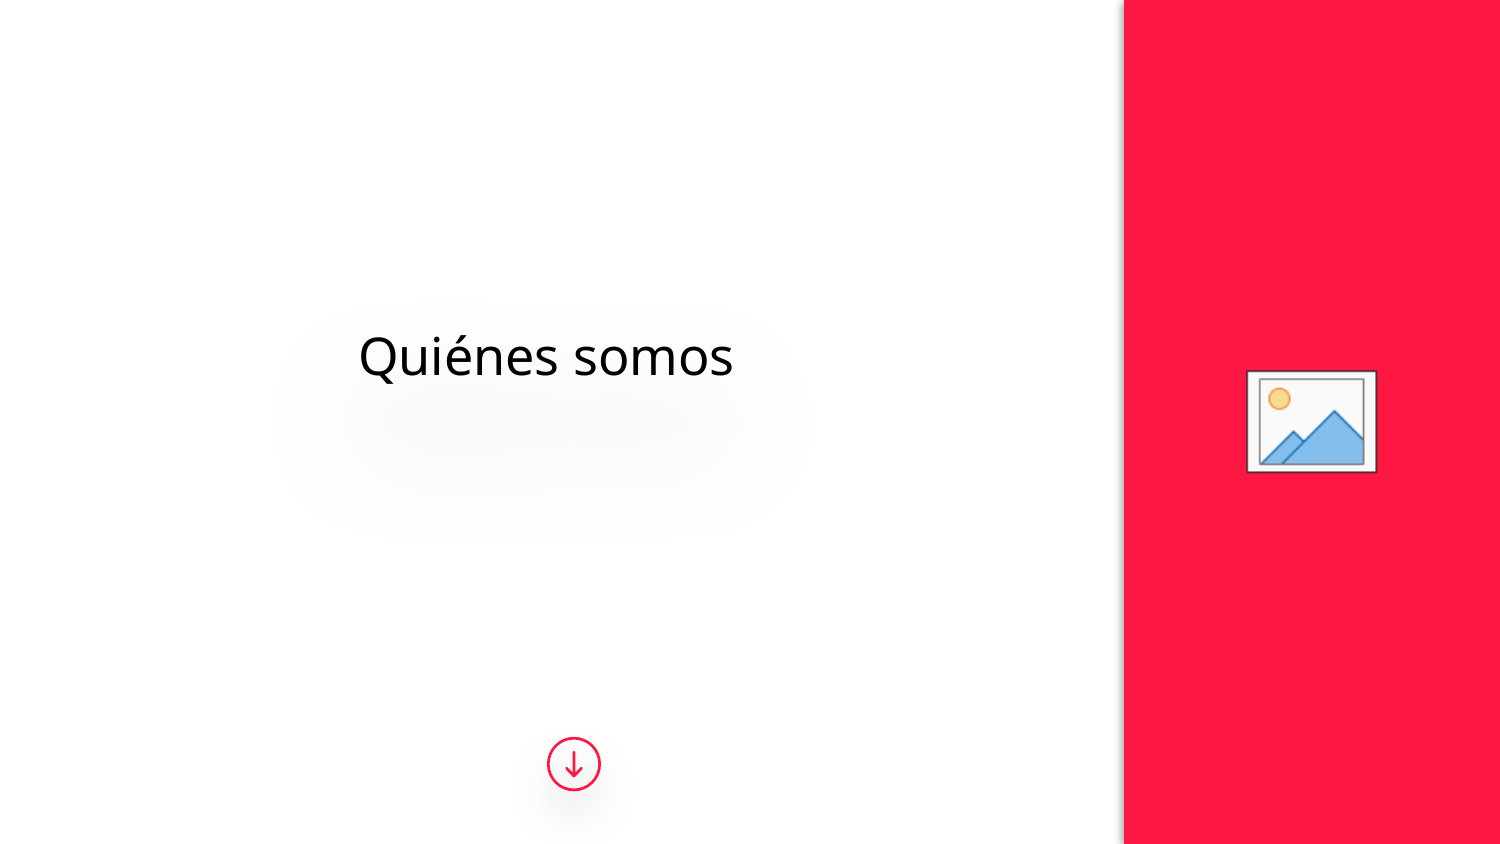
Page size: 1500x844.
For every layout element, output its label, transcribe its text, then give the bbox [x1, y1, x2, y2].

picture [1124, 0, 1500, 844]
title Quiénes somos [25, 303, 1086, 406]
text_box [546, 736, 602, 792]
